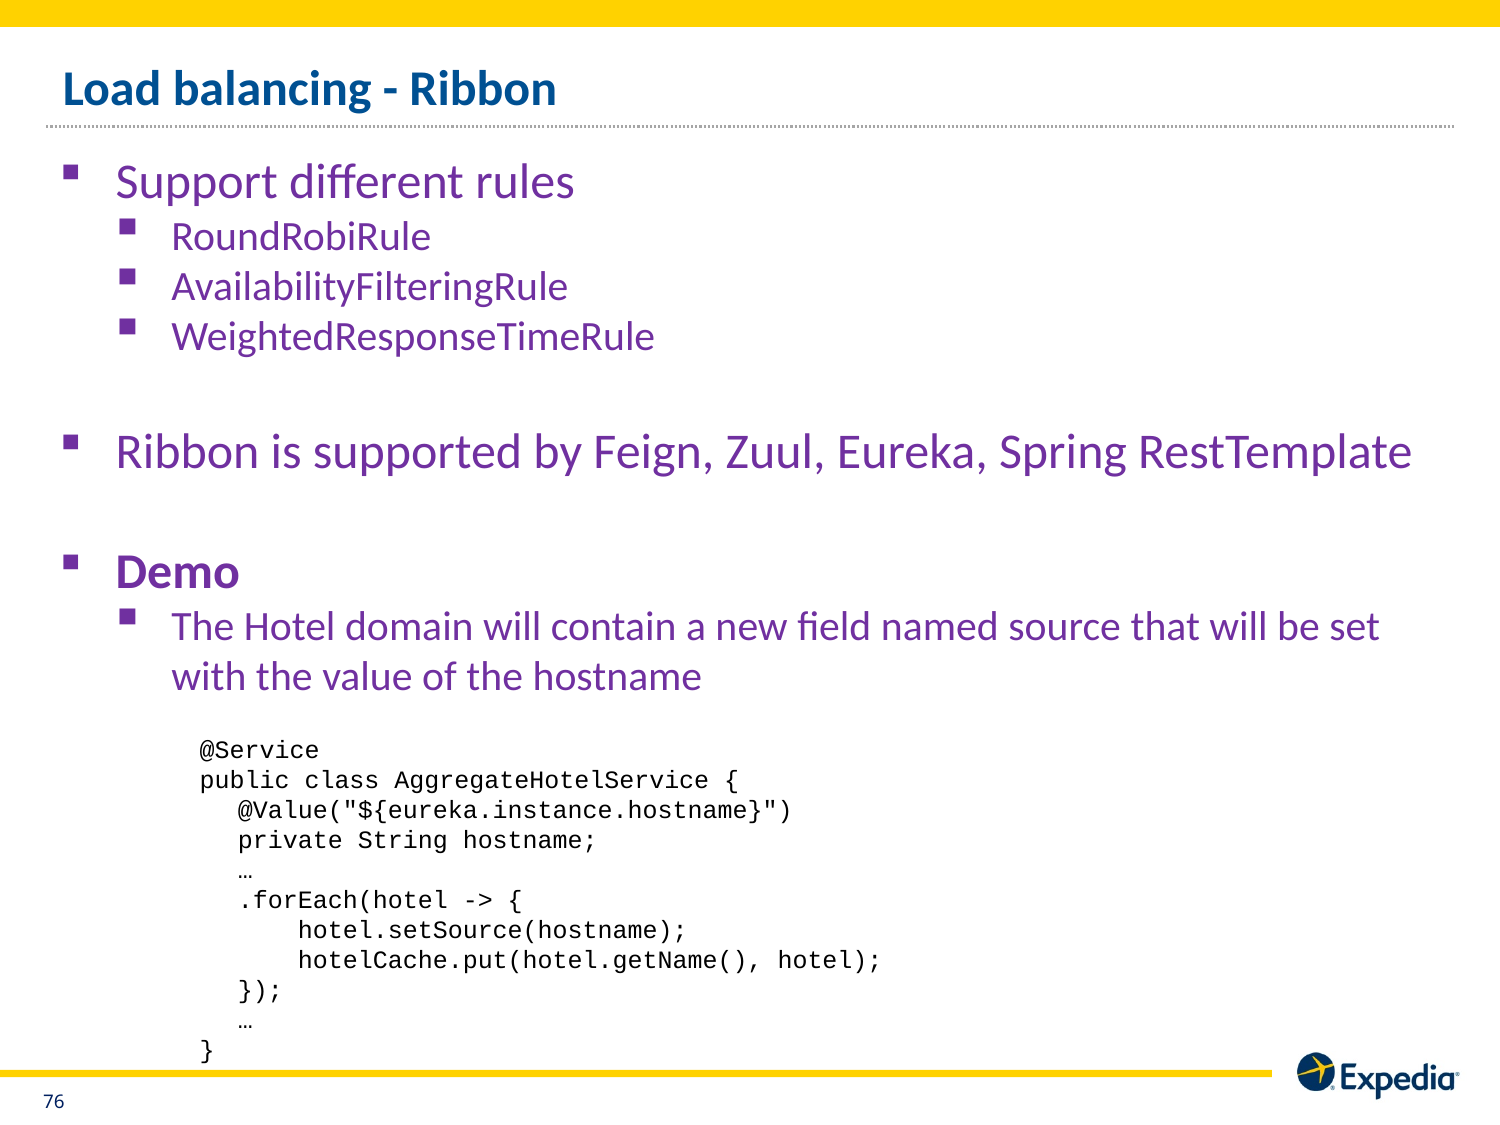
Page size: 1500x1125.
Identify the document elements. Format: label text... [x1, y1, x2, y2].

slide_number 75 [22, 1089, 86, 1114]
list Support different rules RoundRobiRule AvailabilityFilteringRule WeightedResponseTimeRule Ribbon is supported by Feign, Zuul, Eureka, Spring RestTemplate Demo The Hotel domain will contain a new field named source that will be set with the value of the hostname @Service public class AggregateHotelService { @Value("${eureka.instance.hostname}") private String hostname; … .forEach(hotel -> { hotel.setSource(hostname); hotelCache.put(hotel.getName(), hotel); }); … } [44, 148, 1456, 1040]
title Load balancing - Ribbon [47, 47, 1460, 108]
picture [1296, 1051, 1475, 1115]
